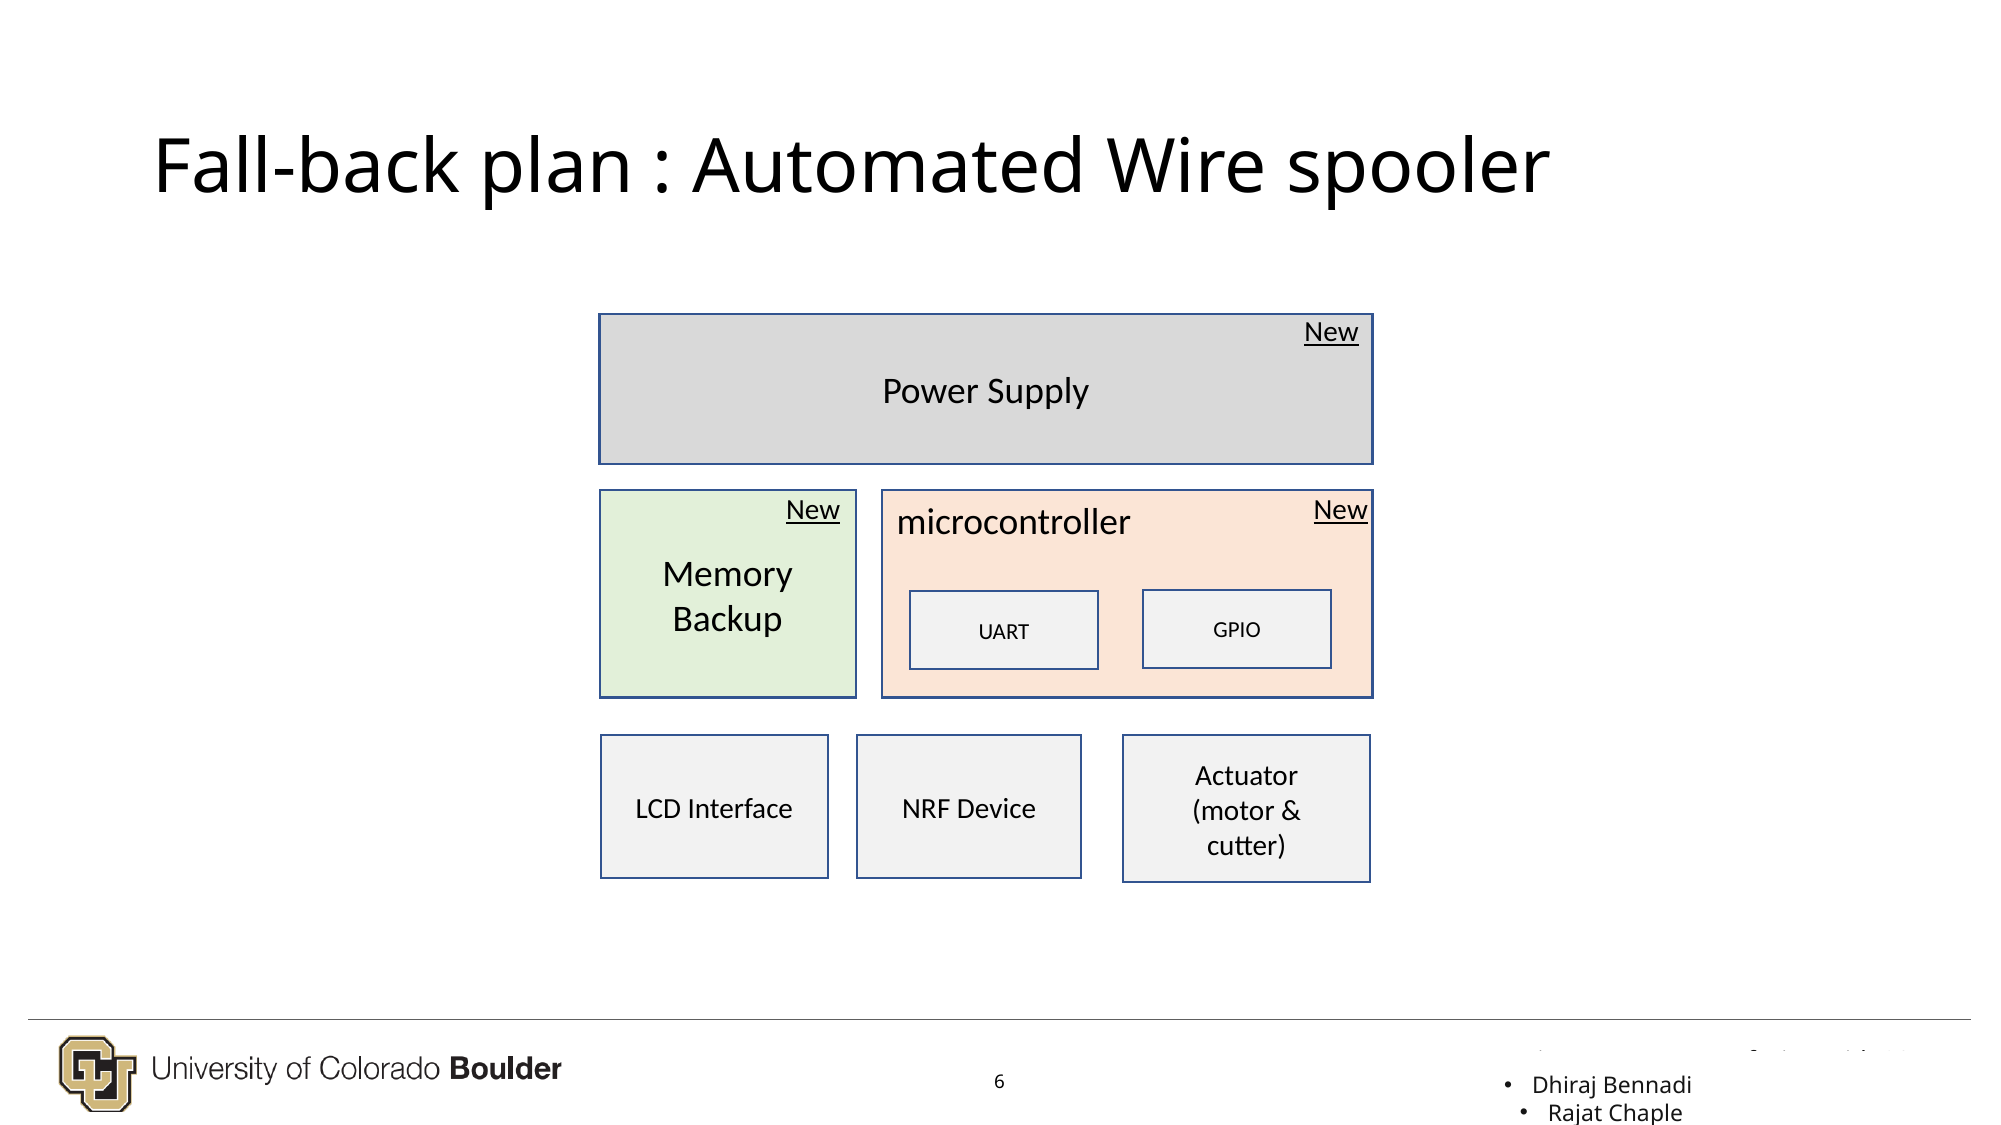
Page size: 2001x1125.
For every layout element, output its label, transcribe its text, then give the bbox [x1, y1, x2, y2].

text_box LCD Interface [600, 735, 828, 879]
slide_number 6 [978, 1063, 1020, 1105]
text_box Actuator (motor & cutter) [1123, 735, 1371, 882]
text_box NRF Device [857, 735, 1082, 879]
text_box Fall-back plan : Automated Wire spooler [137, 59, 1863, 278]
text_box New [1289, 305, 1374, 355]
text_box Memory Backup [599, 489, 856, 698]
text_box New [771, 483, 856, 534]
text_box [881, 489, 1373, 698]
text_box Power Supply [599, 313, 1373, 464]
text_box New [1298, 483, 1383, 534]
